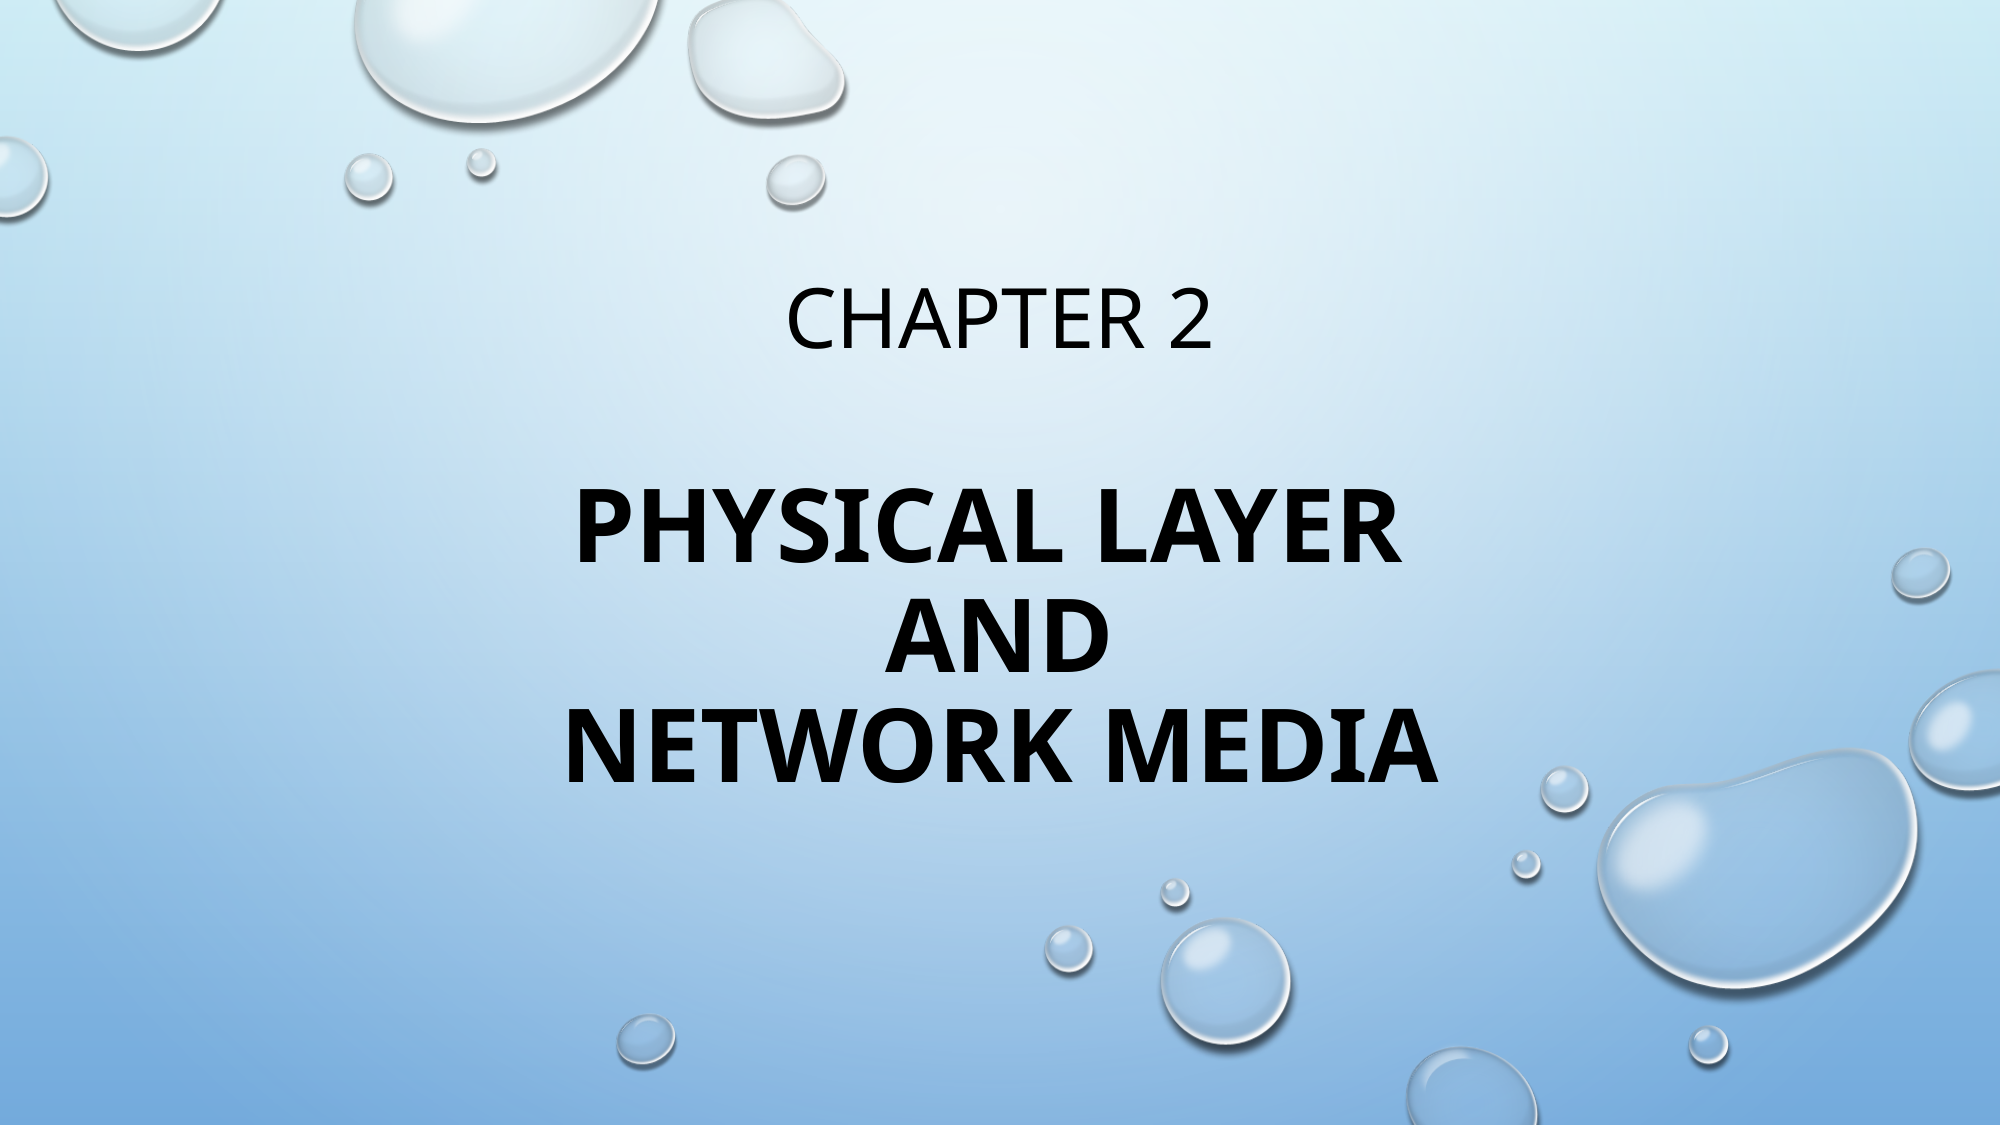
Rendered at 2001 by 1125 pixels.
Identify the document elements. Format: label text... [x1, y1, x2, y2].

title Chapter 2 Physical layer and Network media [287, 213, 1713, 812]
picture [0, 0, 2000, 1125]
